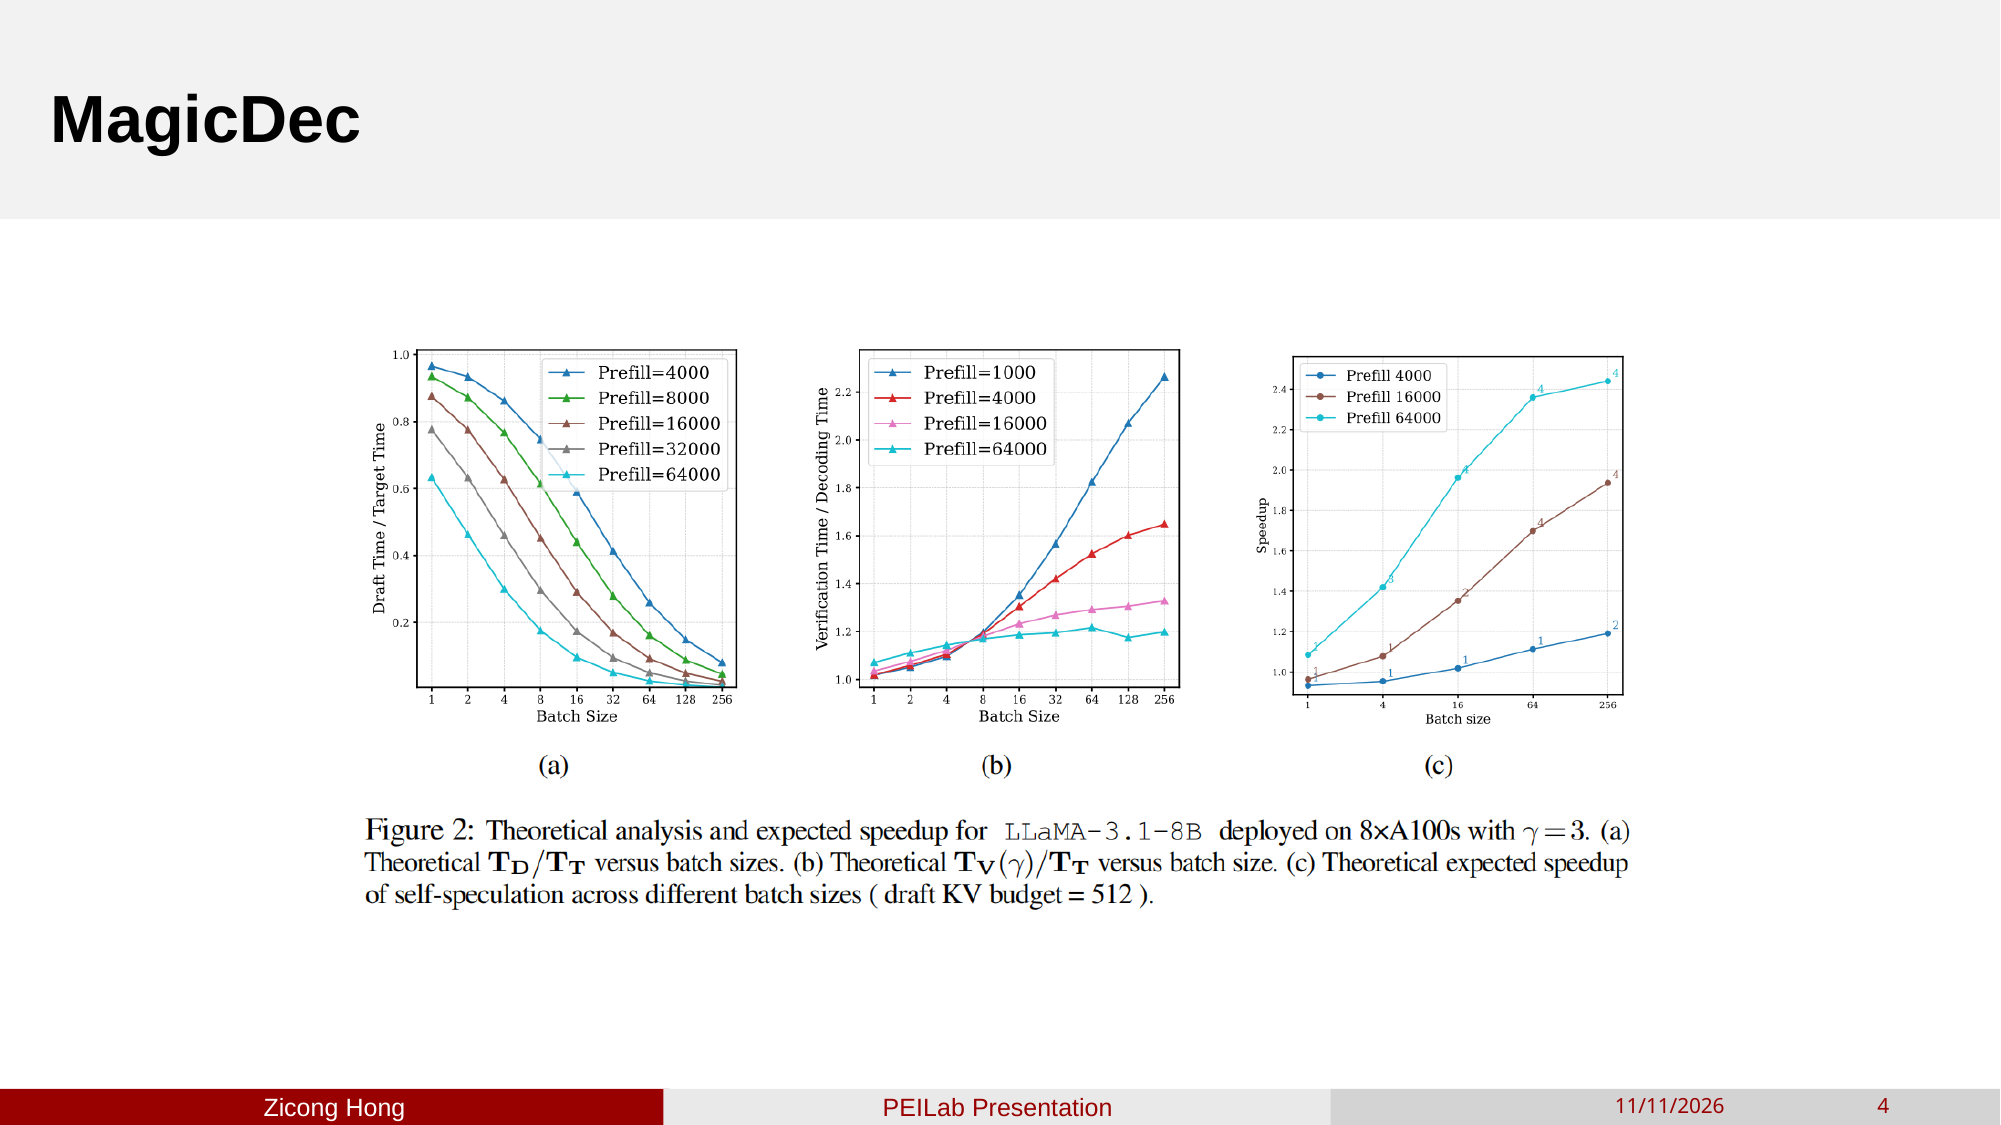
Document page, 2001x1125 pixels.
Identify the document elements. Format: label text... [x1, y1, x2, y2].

title MagicDec [35, 10, 1965, 160]
picture [362, 330, 1638, 912]
